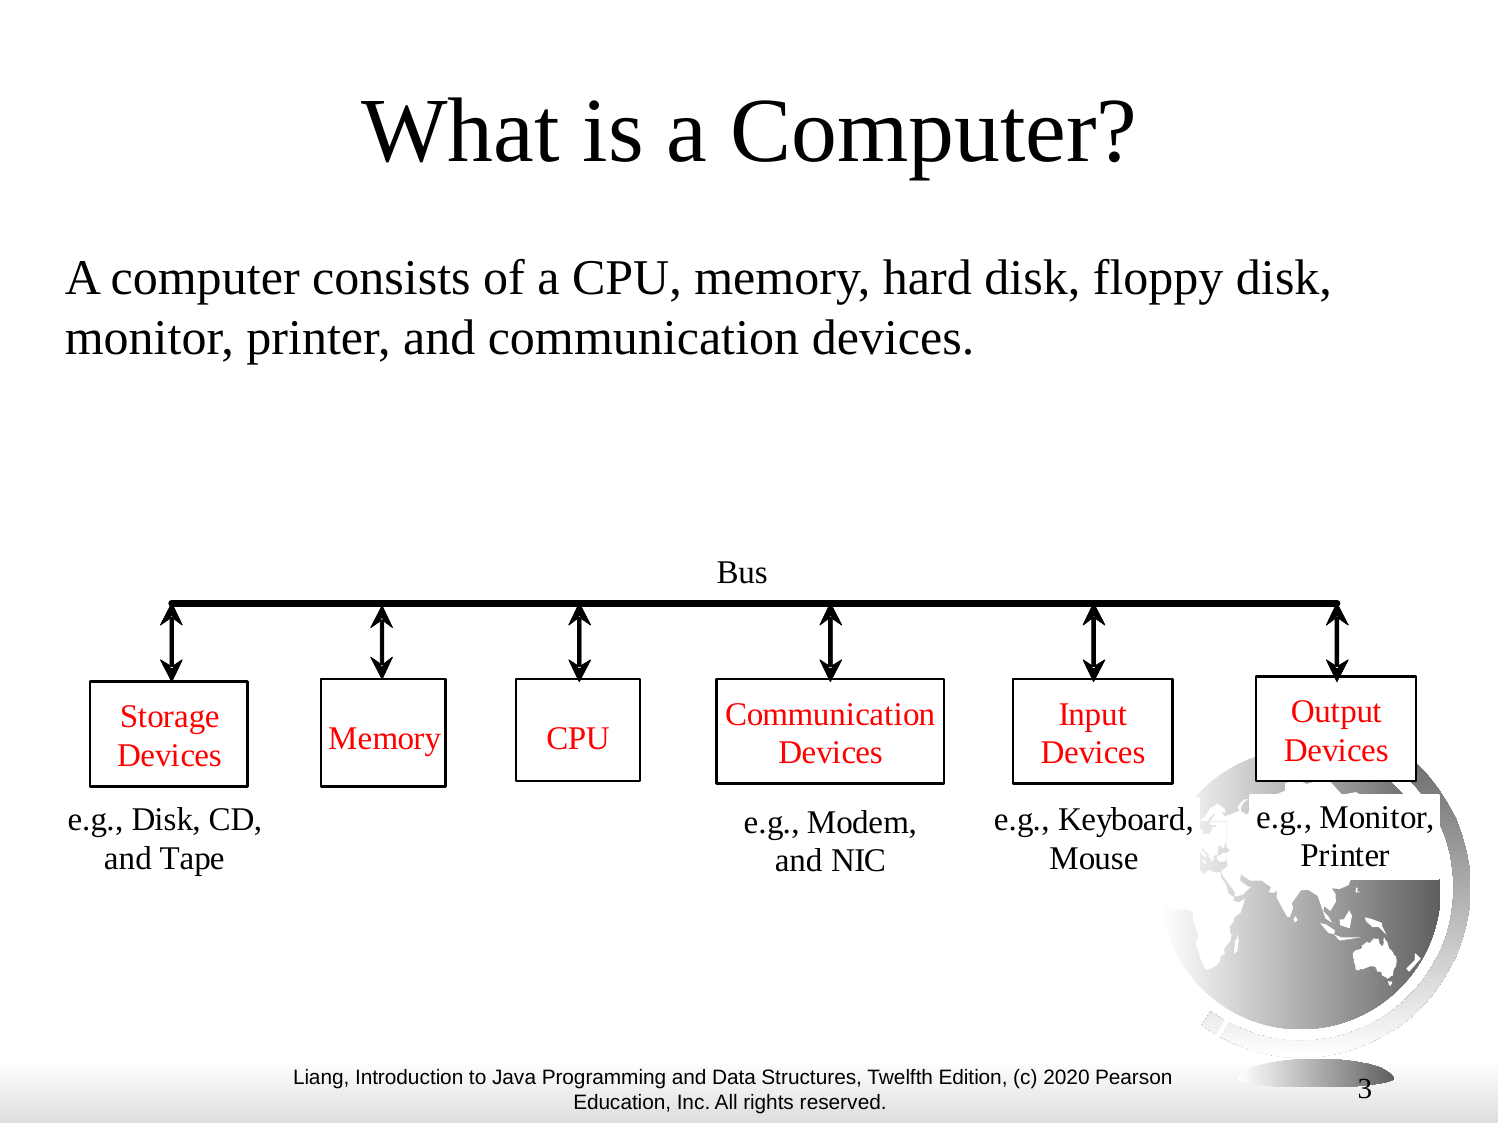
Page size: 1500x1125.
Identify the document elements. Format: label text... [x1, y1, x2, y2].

title What is a Computer? [112, 50, 1388, 200]
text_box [24, 549, 1475, 911]
slide_number 3 [1074, 1049, 1388, 1125]
text_box A computer consists of a CPU, memory, hard disk, floppy disk, monitor, printer, and communication devices. [49, 237, 1388, 373]
